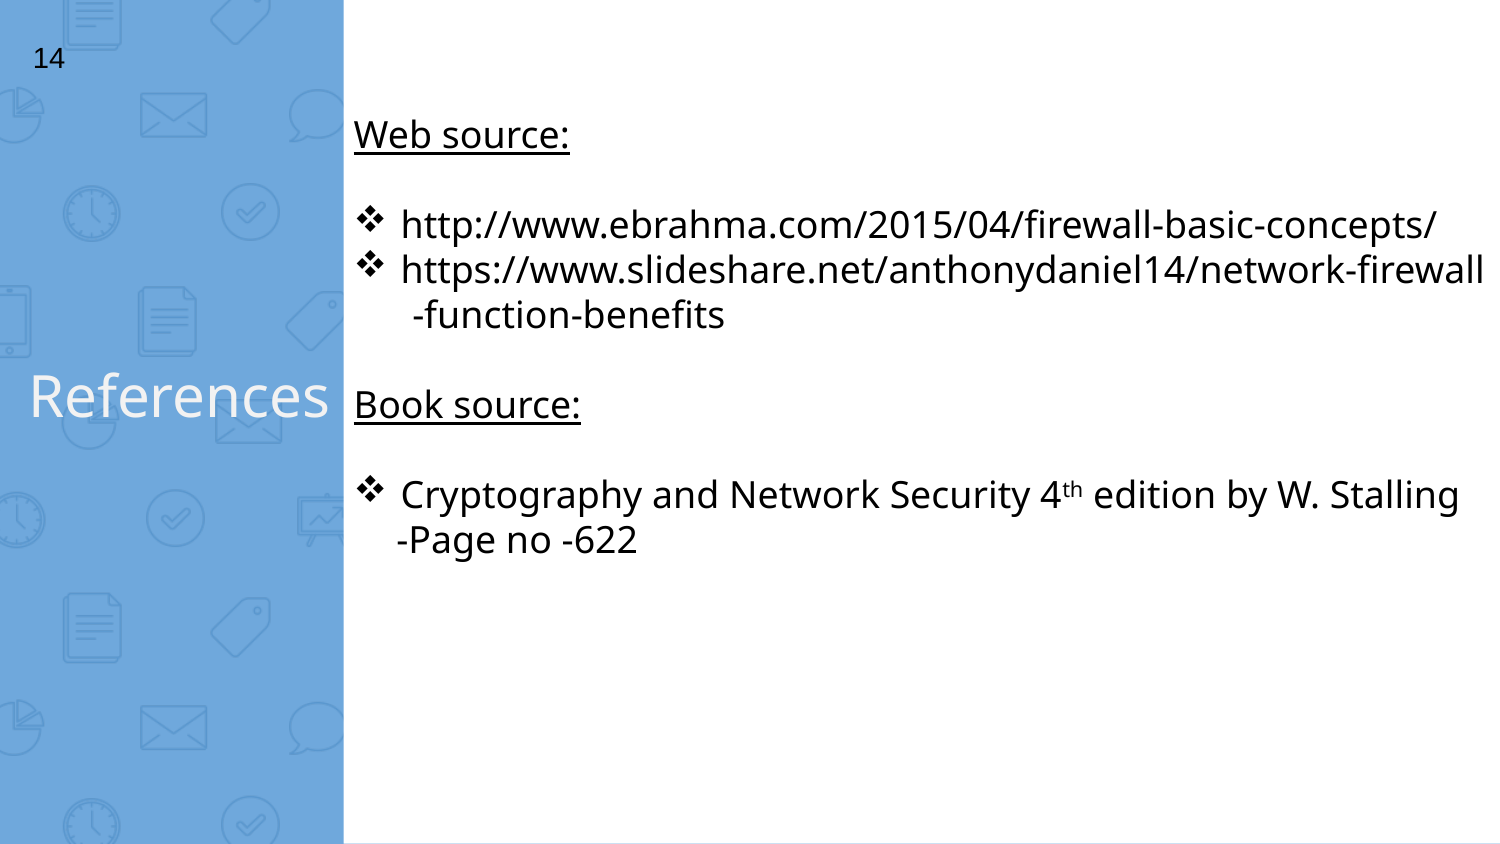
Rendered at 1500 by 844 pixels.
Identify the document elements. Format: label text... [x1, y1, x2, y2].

text_box Web source: http://www.ebrahma.com/2015/04/firewall-basic-concepts/ https://www.slideshare.net/anthonydaniel14/network-firewall -function-benefits Book source: Cryptography and Network Security 4th edition by W. Stalling -Page no -622 [338, 104, 1500, 569]
text_box References [13, 351, 338, 507]
slide_number 14 [17, 23, 315, 230]
